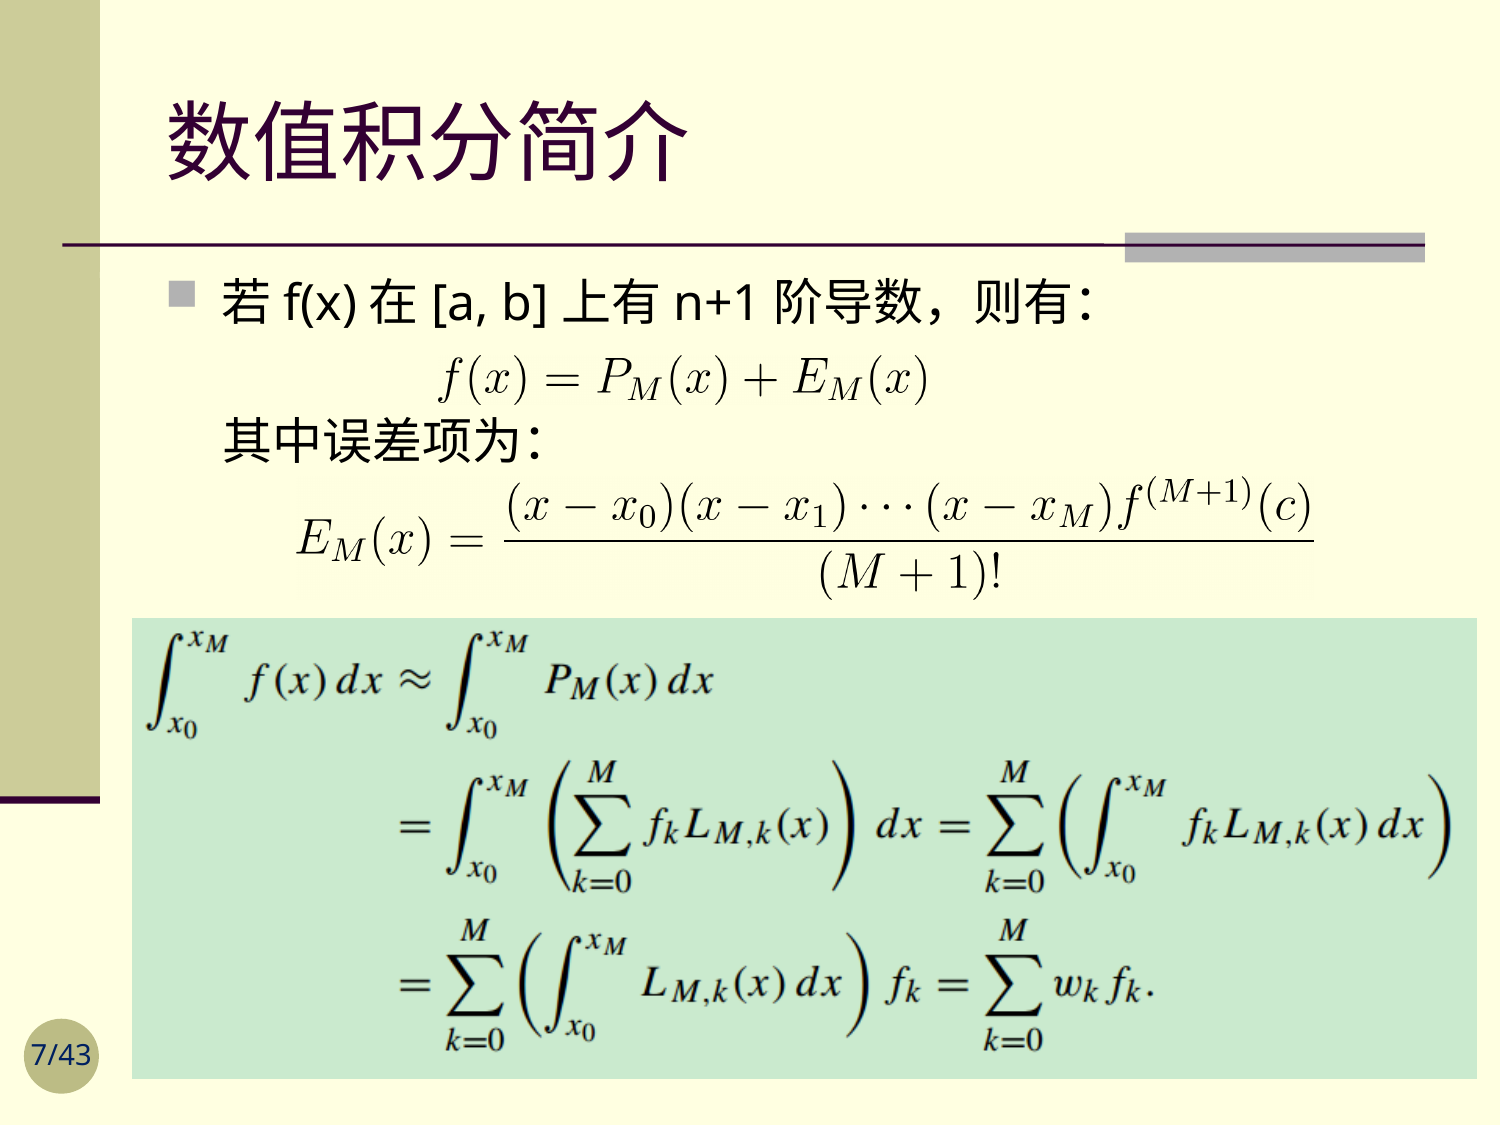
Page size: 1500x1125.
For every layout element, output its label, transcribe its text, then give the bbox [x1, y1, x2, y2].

title 数值积分简介 [150, 45, 1425, 234]
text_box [294, 472, 1316, 604]
list 若f(x)在[a, b]上有n+1阶导数，则有： 其中误差项为： [150, 262, 1425, 618]
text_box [436, 351, 928, 409]
picture [132, 618, 1477, 1079]
